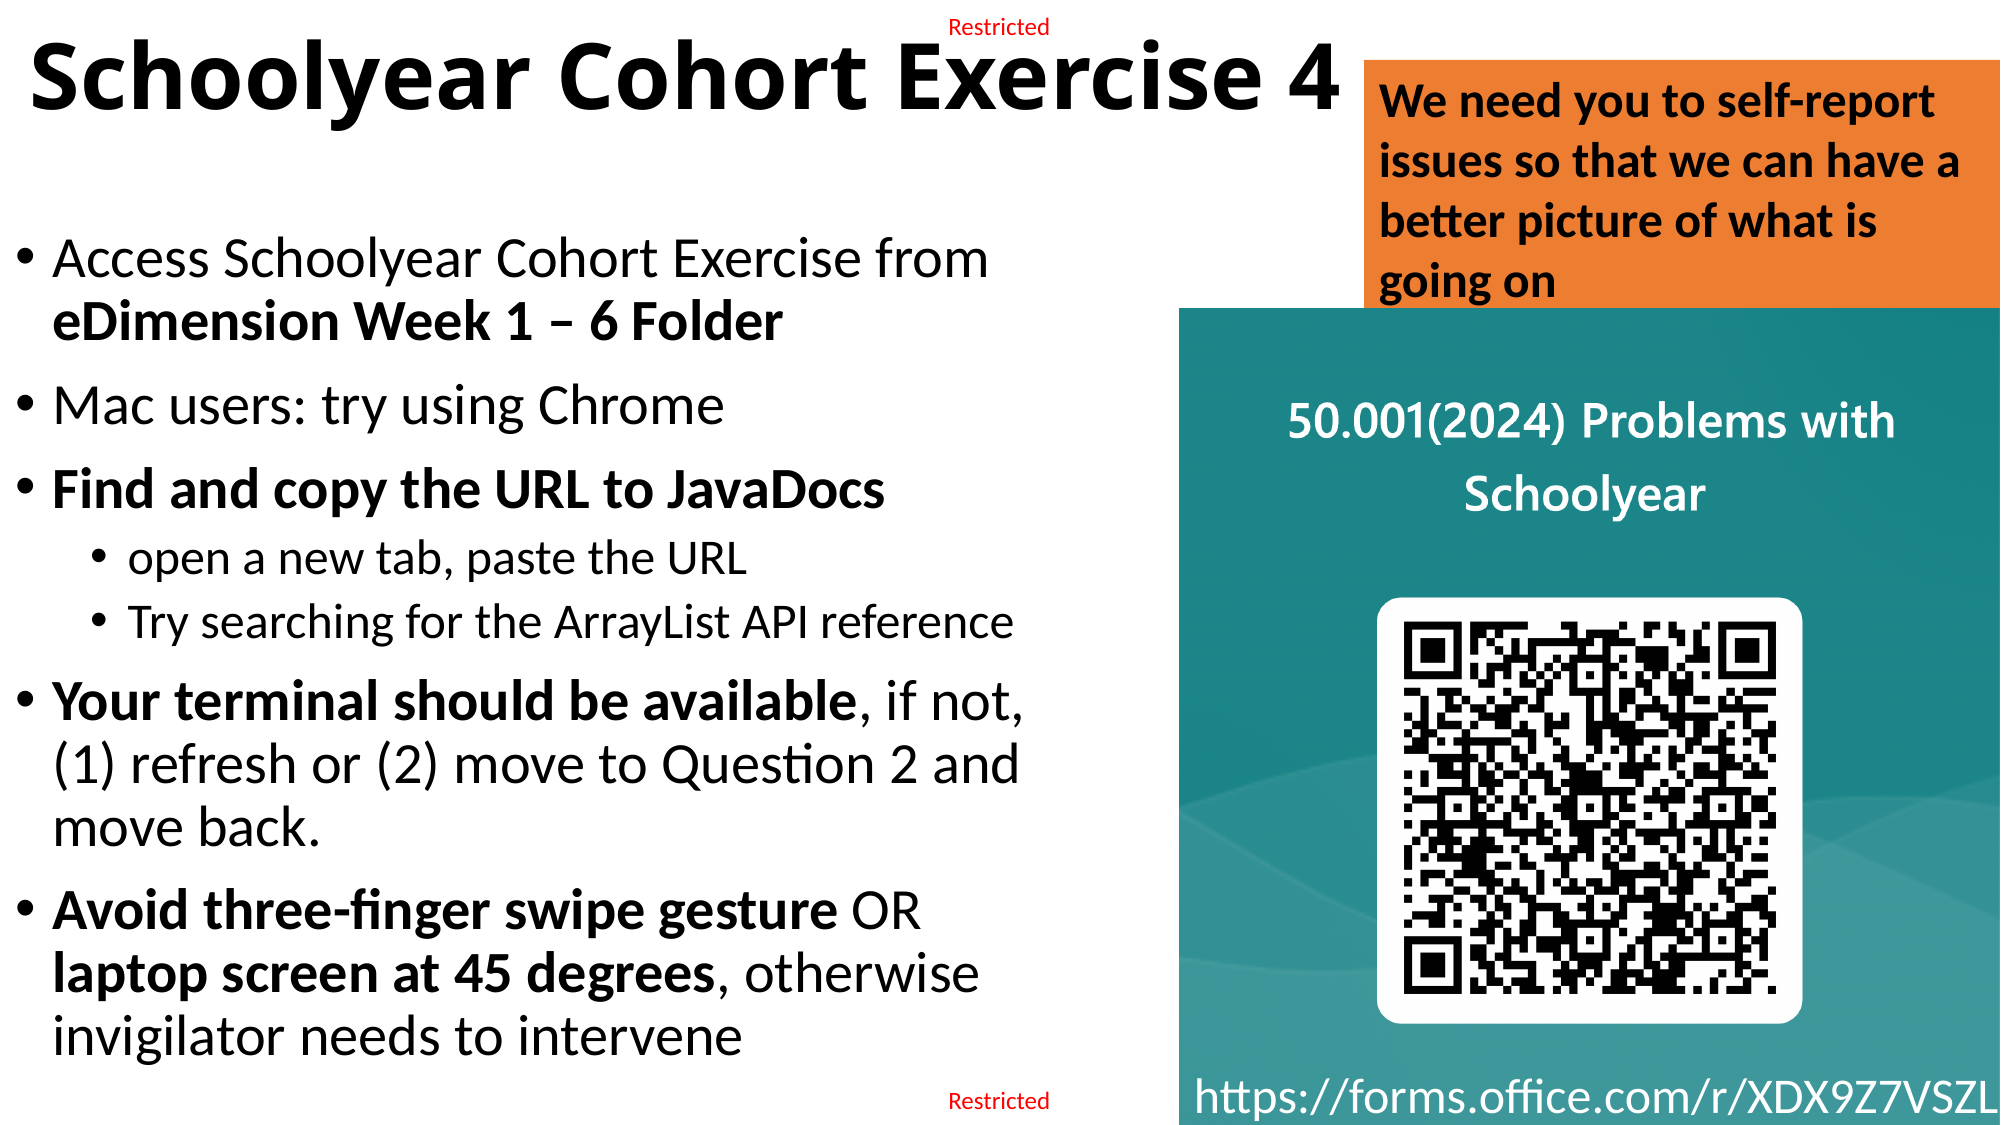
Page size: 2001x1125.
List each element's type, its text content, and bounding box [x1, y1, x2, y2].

picture [1179, 308, 2000, 1125]
text_box We need you to self-report issues so that we can have a better picture of what is going on [1364, 59, 2000, 308]
title Schoolyear Cohort Exercise 4 [14, 0, 1740, 189]
list Access Schoolyear Cohort Exercise from eDimension Week 1 – 6 Folder Mac users: try using Chrome Find and copy the URL to JavaDocs open a new tab, paste the URL Try searching for the ArrayList API reference Your terminal should be available, if not, (1) refresh or (2) move to Question 2 and move back. Avoid three-finger swipe gesture OR laptop screen at 45 degrees, otherwise invigilator needs to intervene [0, 220, 1109, 1125]
